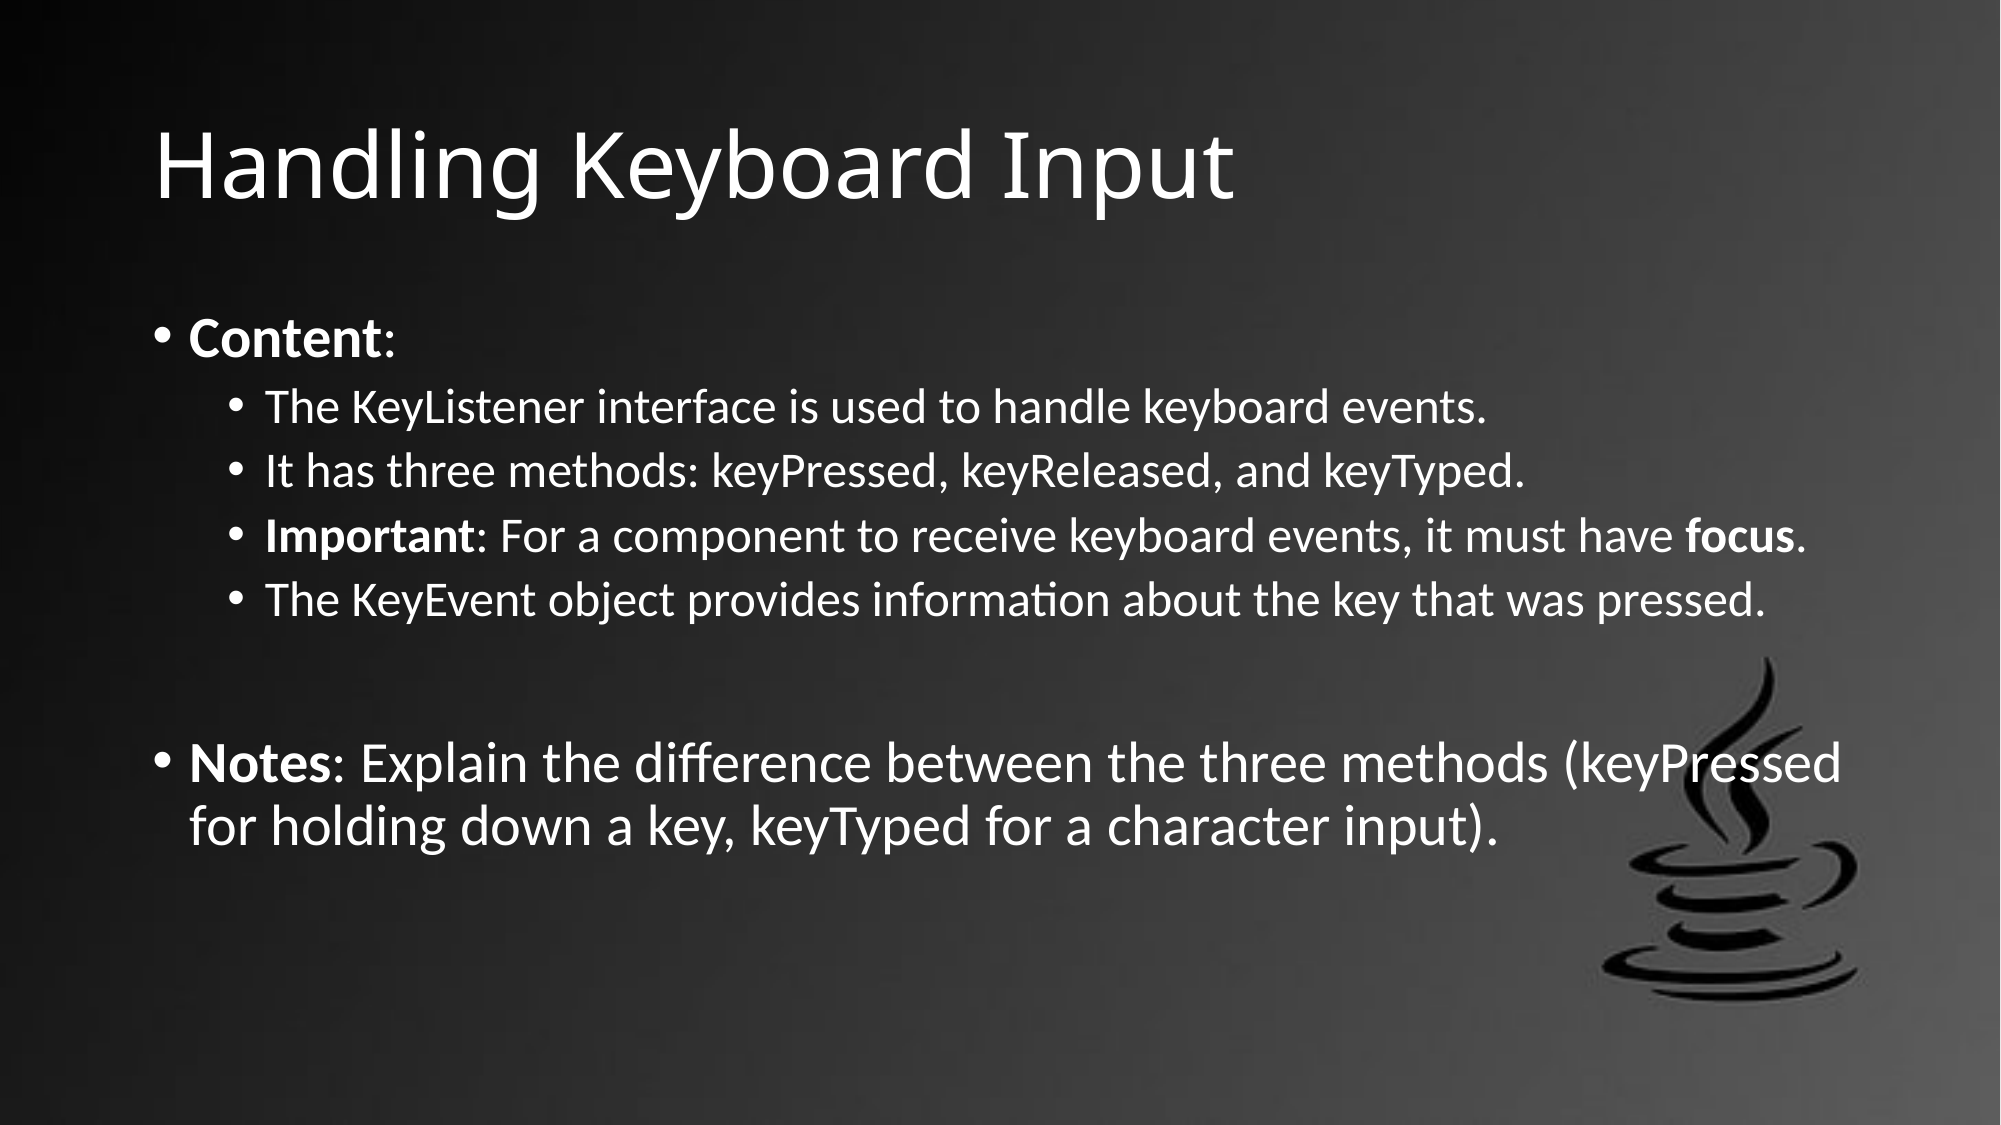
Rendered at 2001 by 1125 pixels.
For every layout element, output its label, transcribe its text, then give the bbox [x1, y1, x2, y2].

title Handling Keyboard Input [137, 59, 1863, 278]
list Content: The KeyListener interface is used to handle keyboard events. It has three methods: keyPressed, keyReleased, and keyTyped. Important: For a component to receive keyboard events, it must have focus. The KeyEvent object provides information about the key that was pressed. Notes: Explain the difference between the three methods (keyPressed for holding down a key, keyTyped for a character input). [137, 299, 1863, 1014]
picture [0, 0, 2001, 1125]
